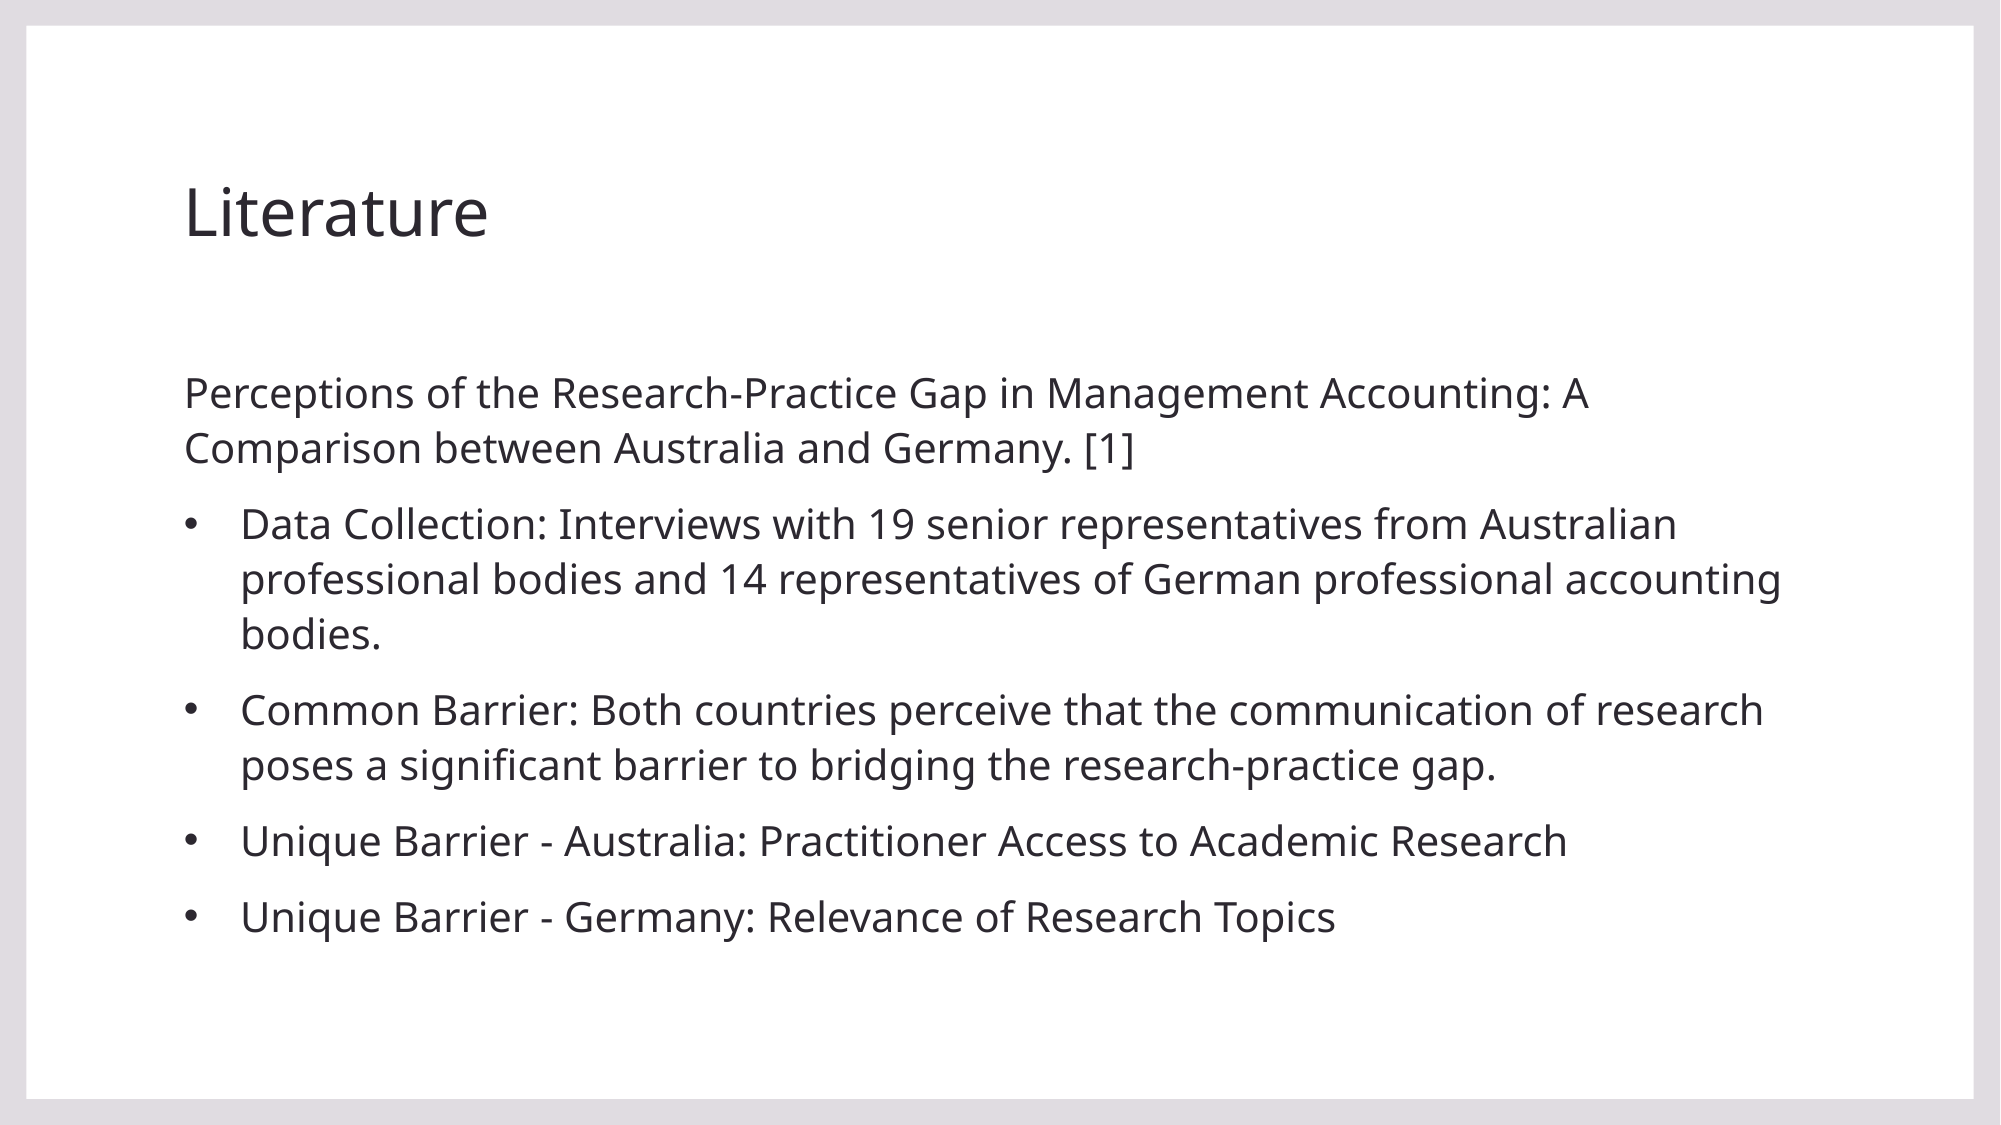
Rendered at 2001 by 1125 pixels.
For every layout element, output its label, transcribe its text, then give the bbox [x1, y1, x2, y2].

title Literature [168, 45, 1832, 258]
list Perceptions of the Research-Practice Gap in Management Accounting: A Comparison between Australia and Germany. [1] Data Collection: Interviews with 19 senior representatives from Australian professional bodies and 14 representatives of German professional accounting bodies. Common Barrier: Both countries perceive that the communication of research poses a significant barrier to bridging the research-practice gap. Unique Barrier - Australia: Practitioner Access to Academic Research Unique Barrier - Germany: Relevance of Research Topics [168, 354, 1832, 1006]
